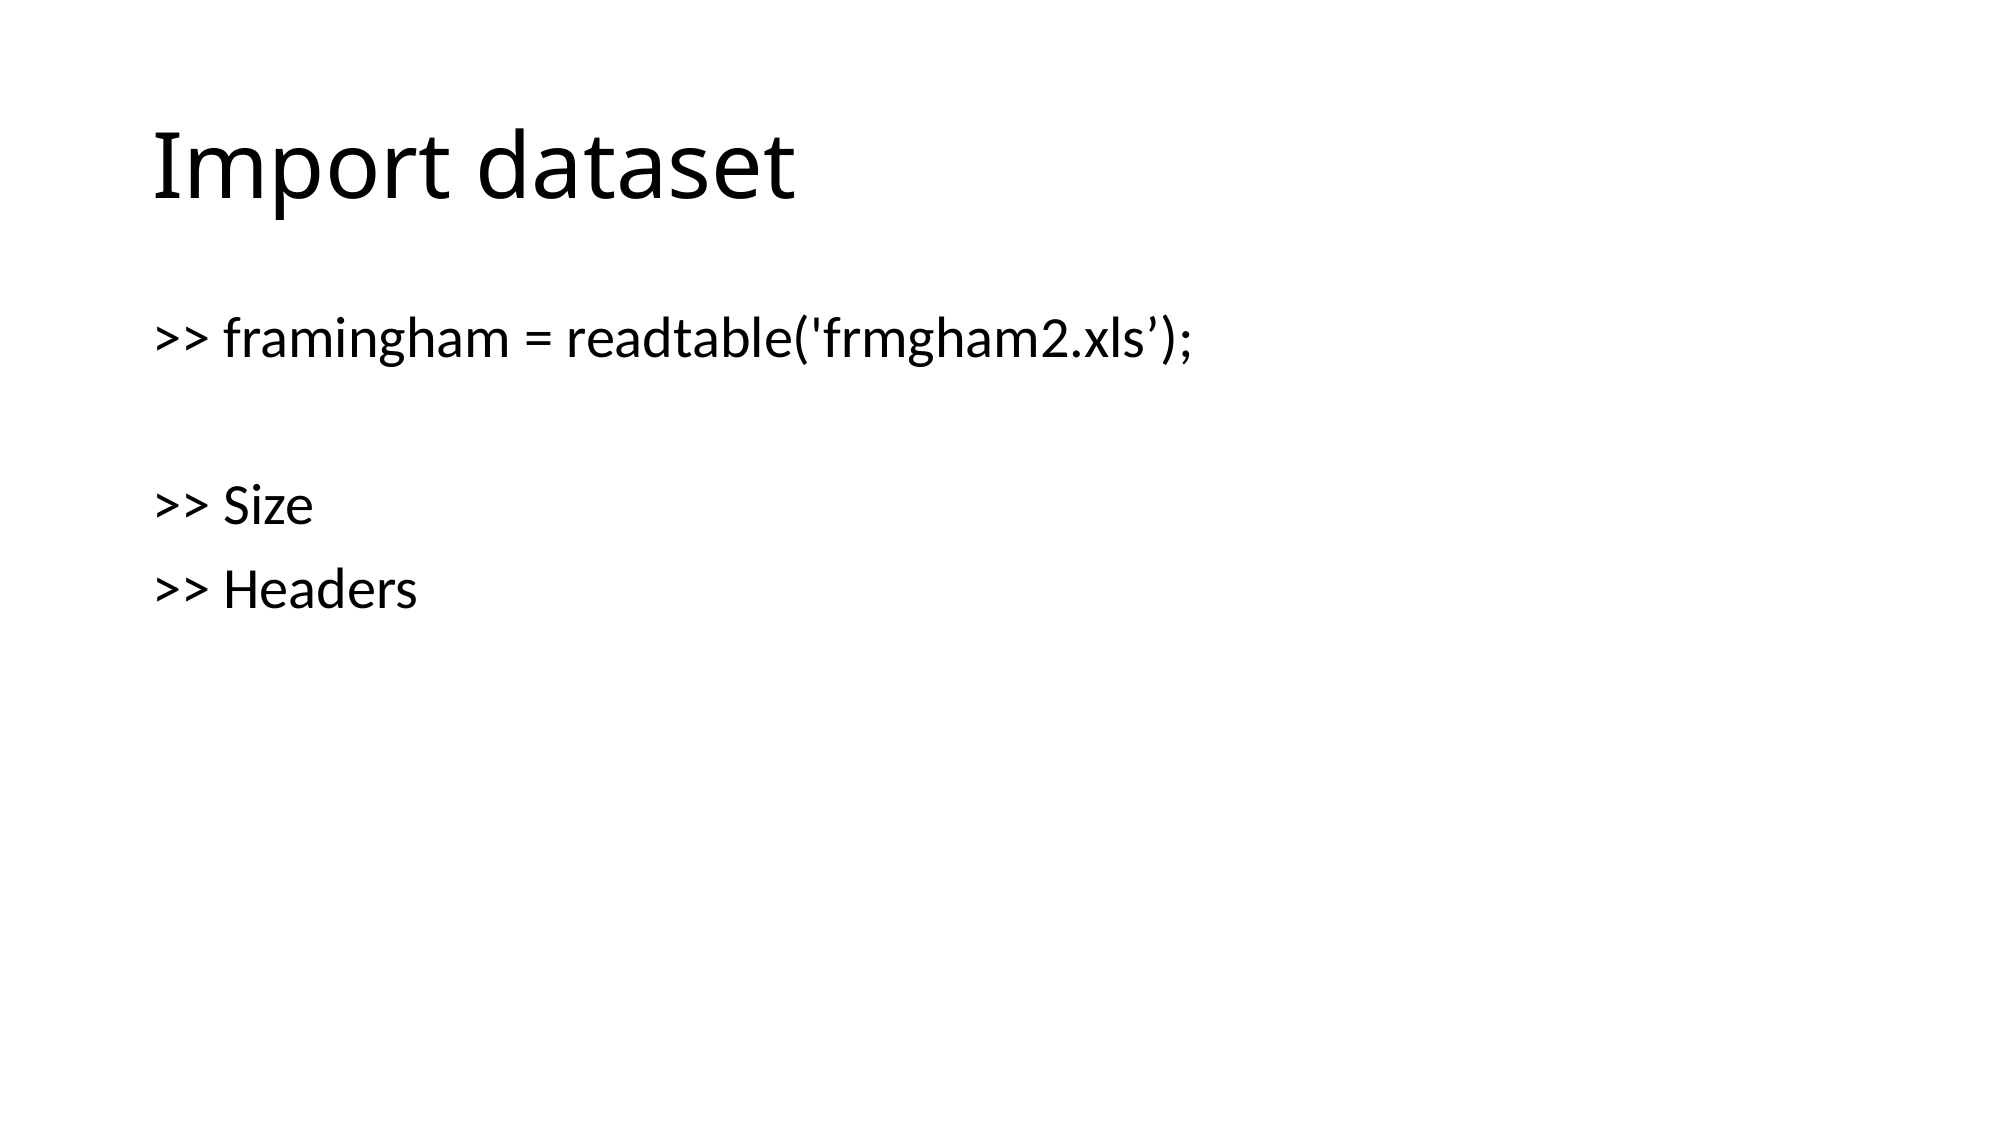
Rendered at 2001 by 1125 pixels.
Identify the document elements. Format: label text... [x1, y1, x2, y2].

title Import dataset [137, 59, 1863, 278]
list >> framingham = readtable('frmgham2.xls’); >> Size >> Headers [137, 299, 1863, 1014]
